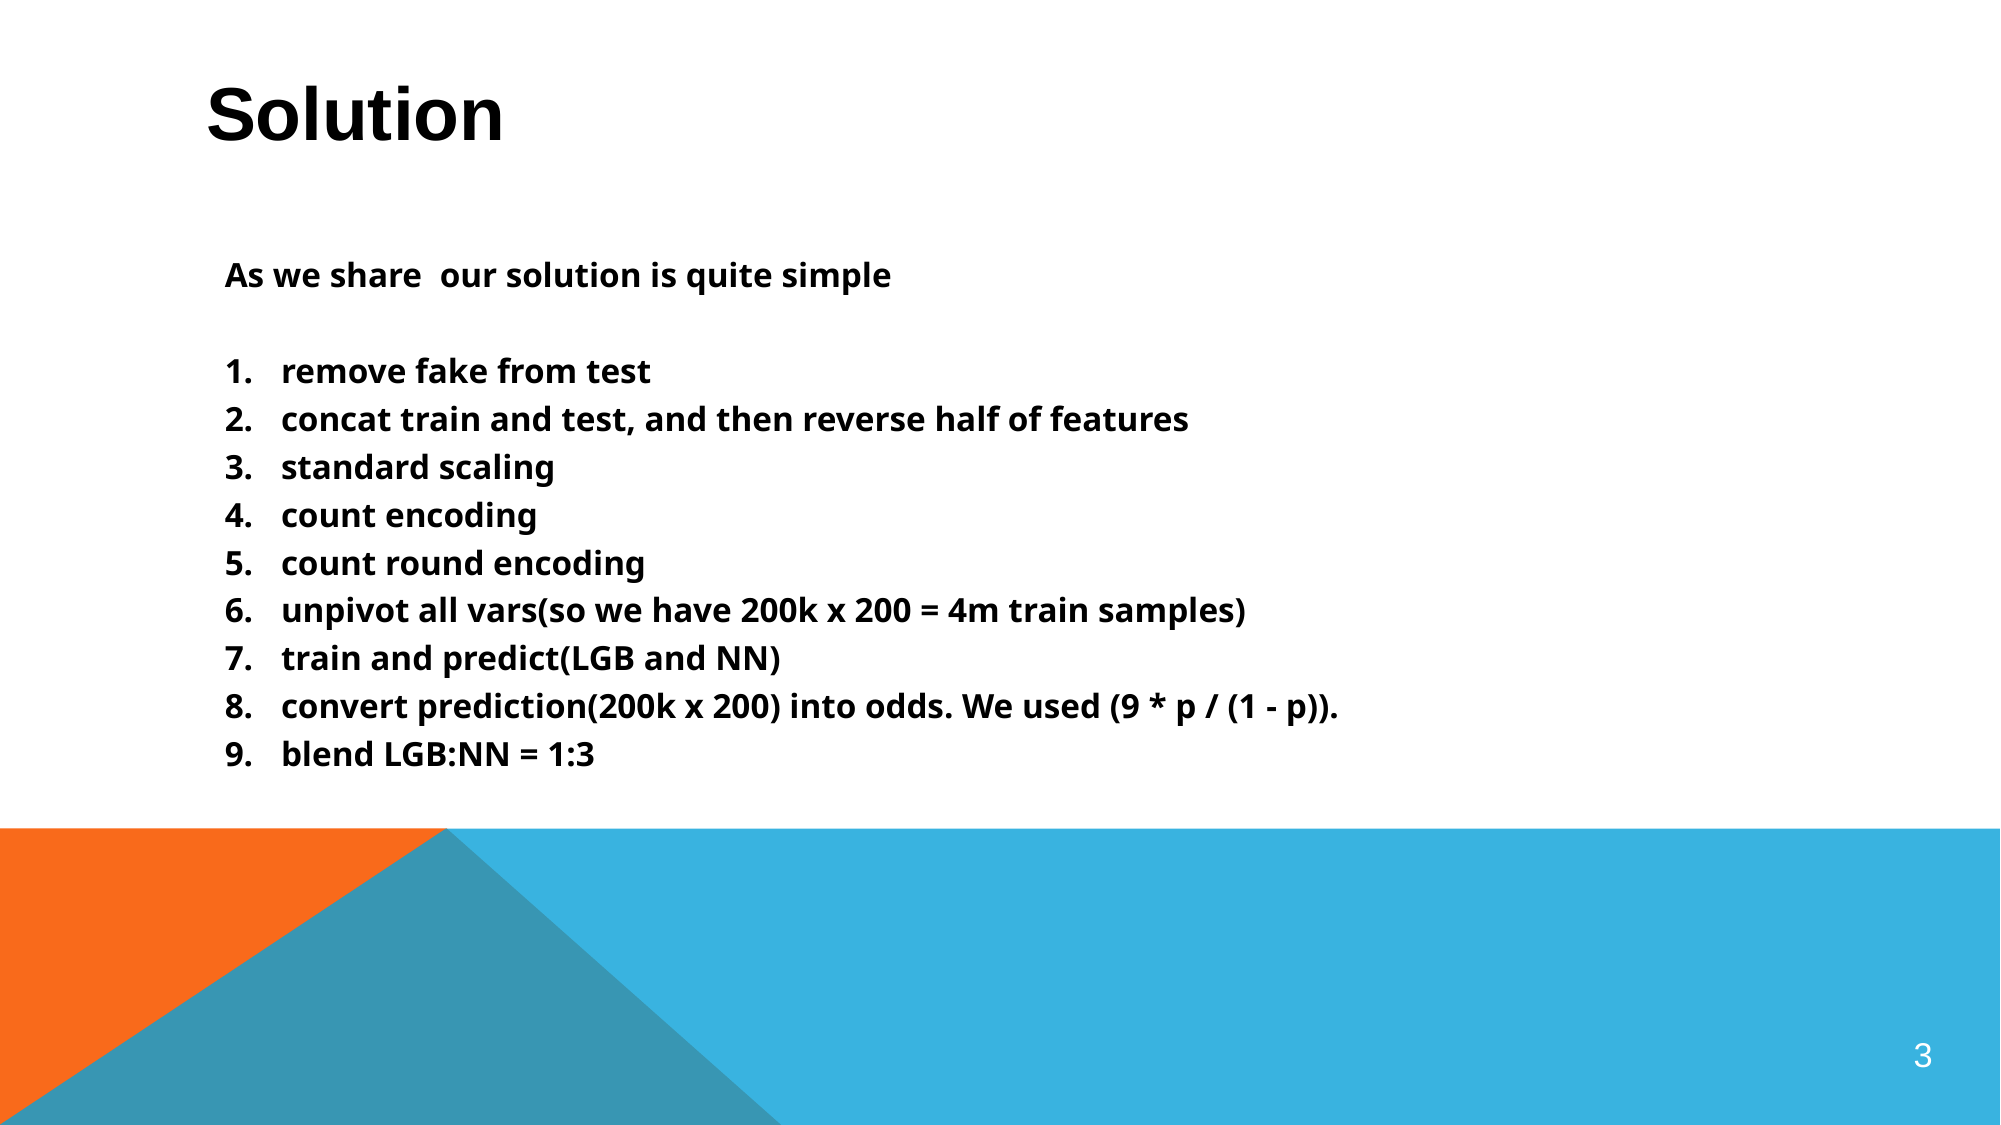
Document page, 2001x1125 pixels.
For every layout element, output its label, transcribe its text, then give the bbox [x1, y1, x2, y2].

text_box Solution [191, 54, 1800, 149]
slide_number 3 [1836, 1011, 1949, 1096]
list As we share our solution is quite simple remove fake from test concat train and test, and then reverse half of features standard scaling count encoding count round encoding unpivot all vars(so we have 200k x 200 = 4m train samples) train and predict(LGB and NN) convert prediction(200k x 200) into odds. We used (9 * p / (1 - p)). blend LGB:NN = 1:3 [191, 238, 1800, 872]
